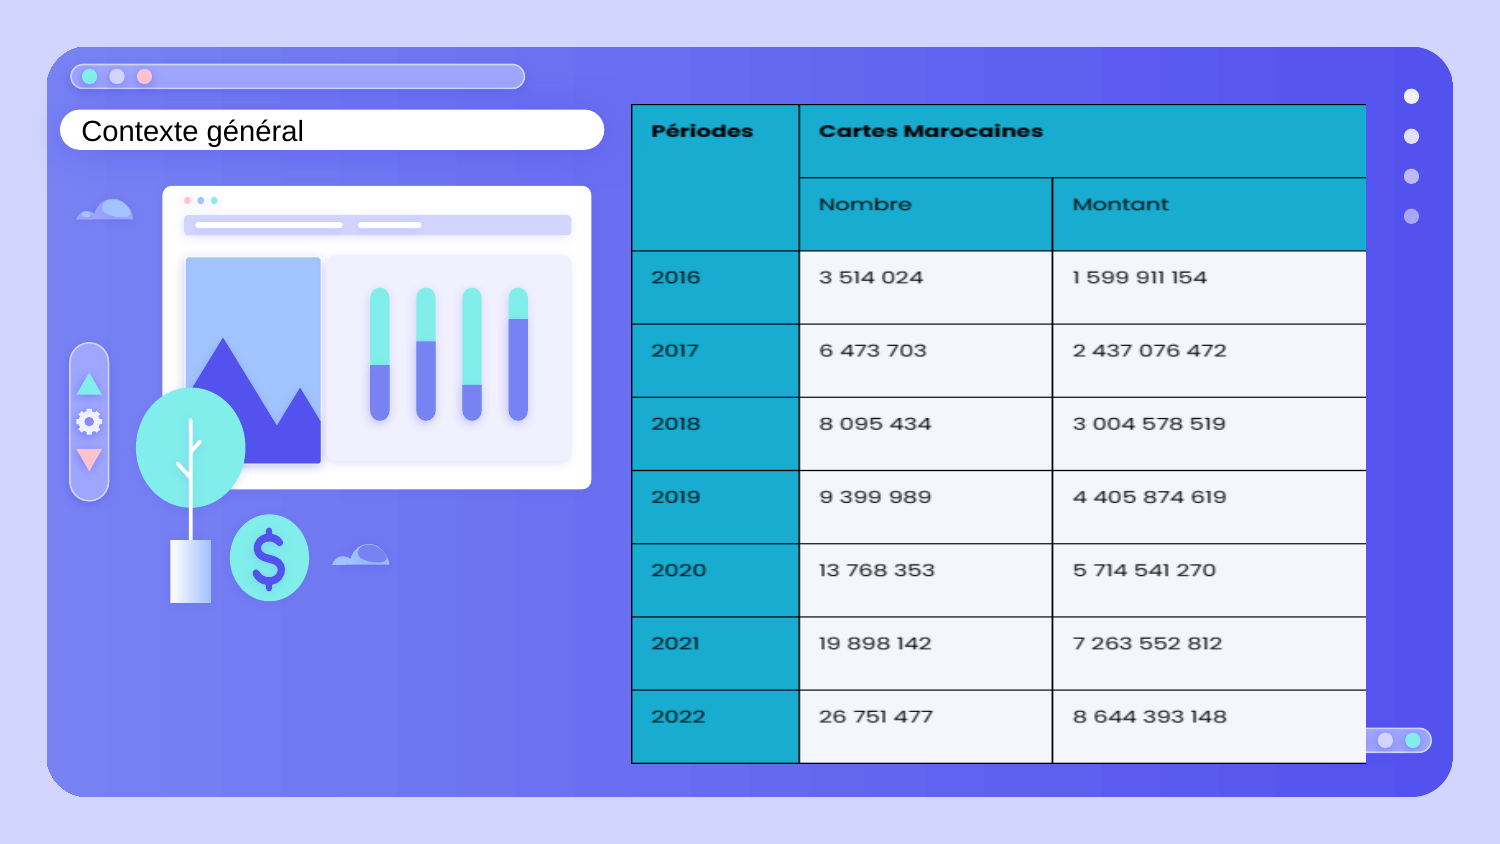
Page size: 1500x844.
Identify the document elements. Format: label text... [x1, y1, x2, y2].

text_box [76, 185, 592, 604]
text_box Contexte général [60, 110, 604, 150]
picture [630, 104, 1366, 764]
